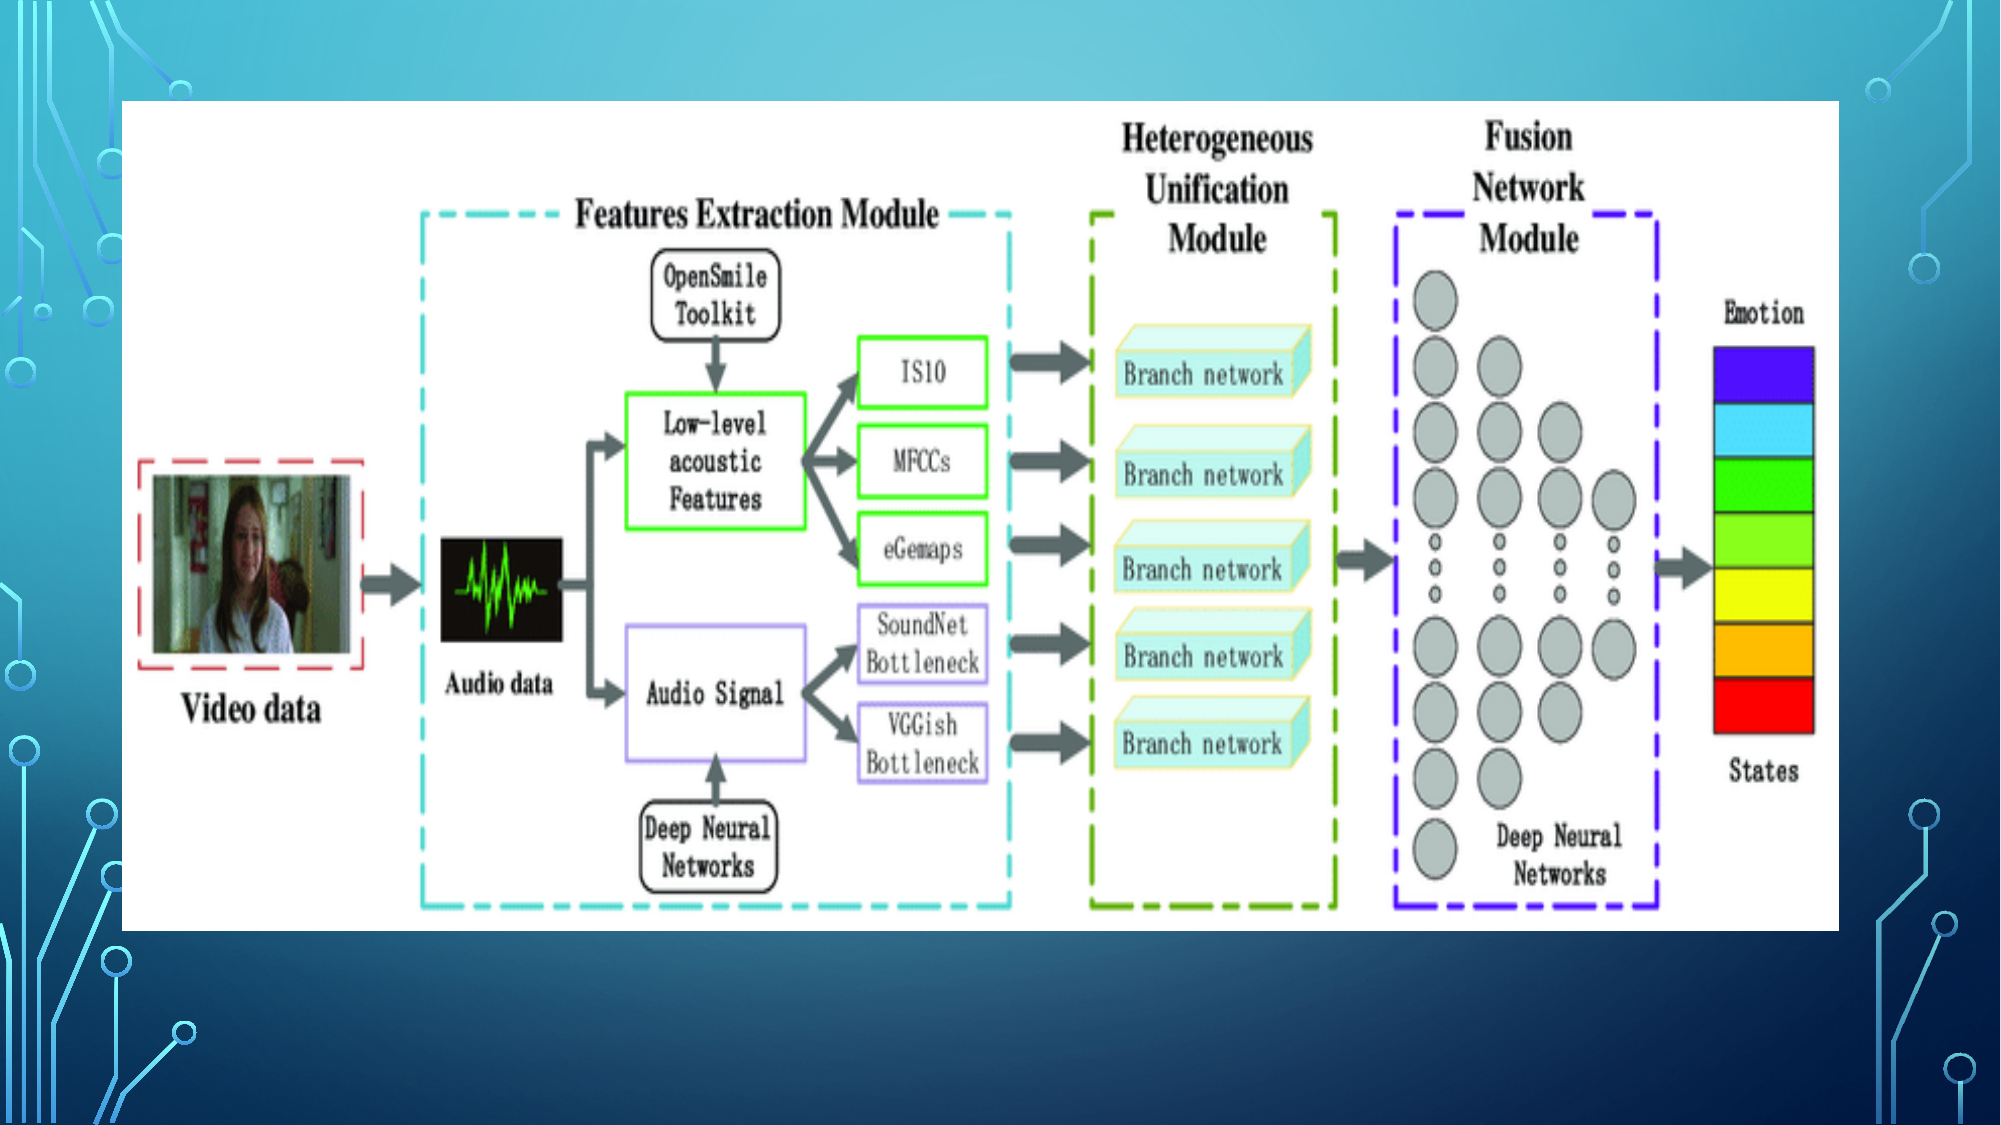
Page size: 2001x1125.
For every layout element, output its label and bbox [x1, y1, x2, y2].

list [121, 101, 1839, 931]
